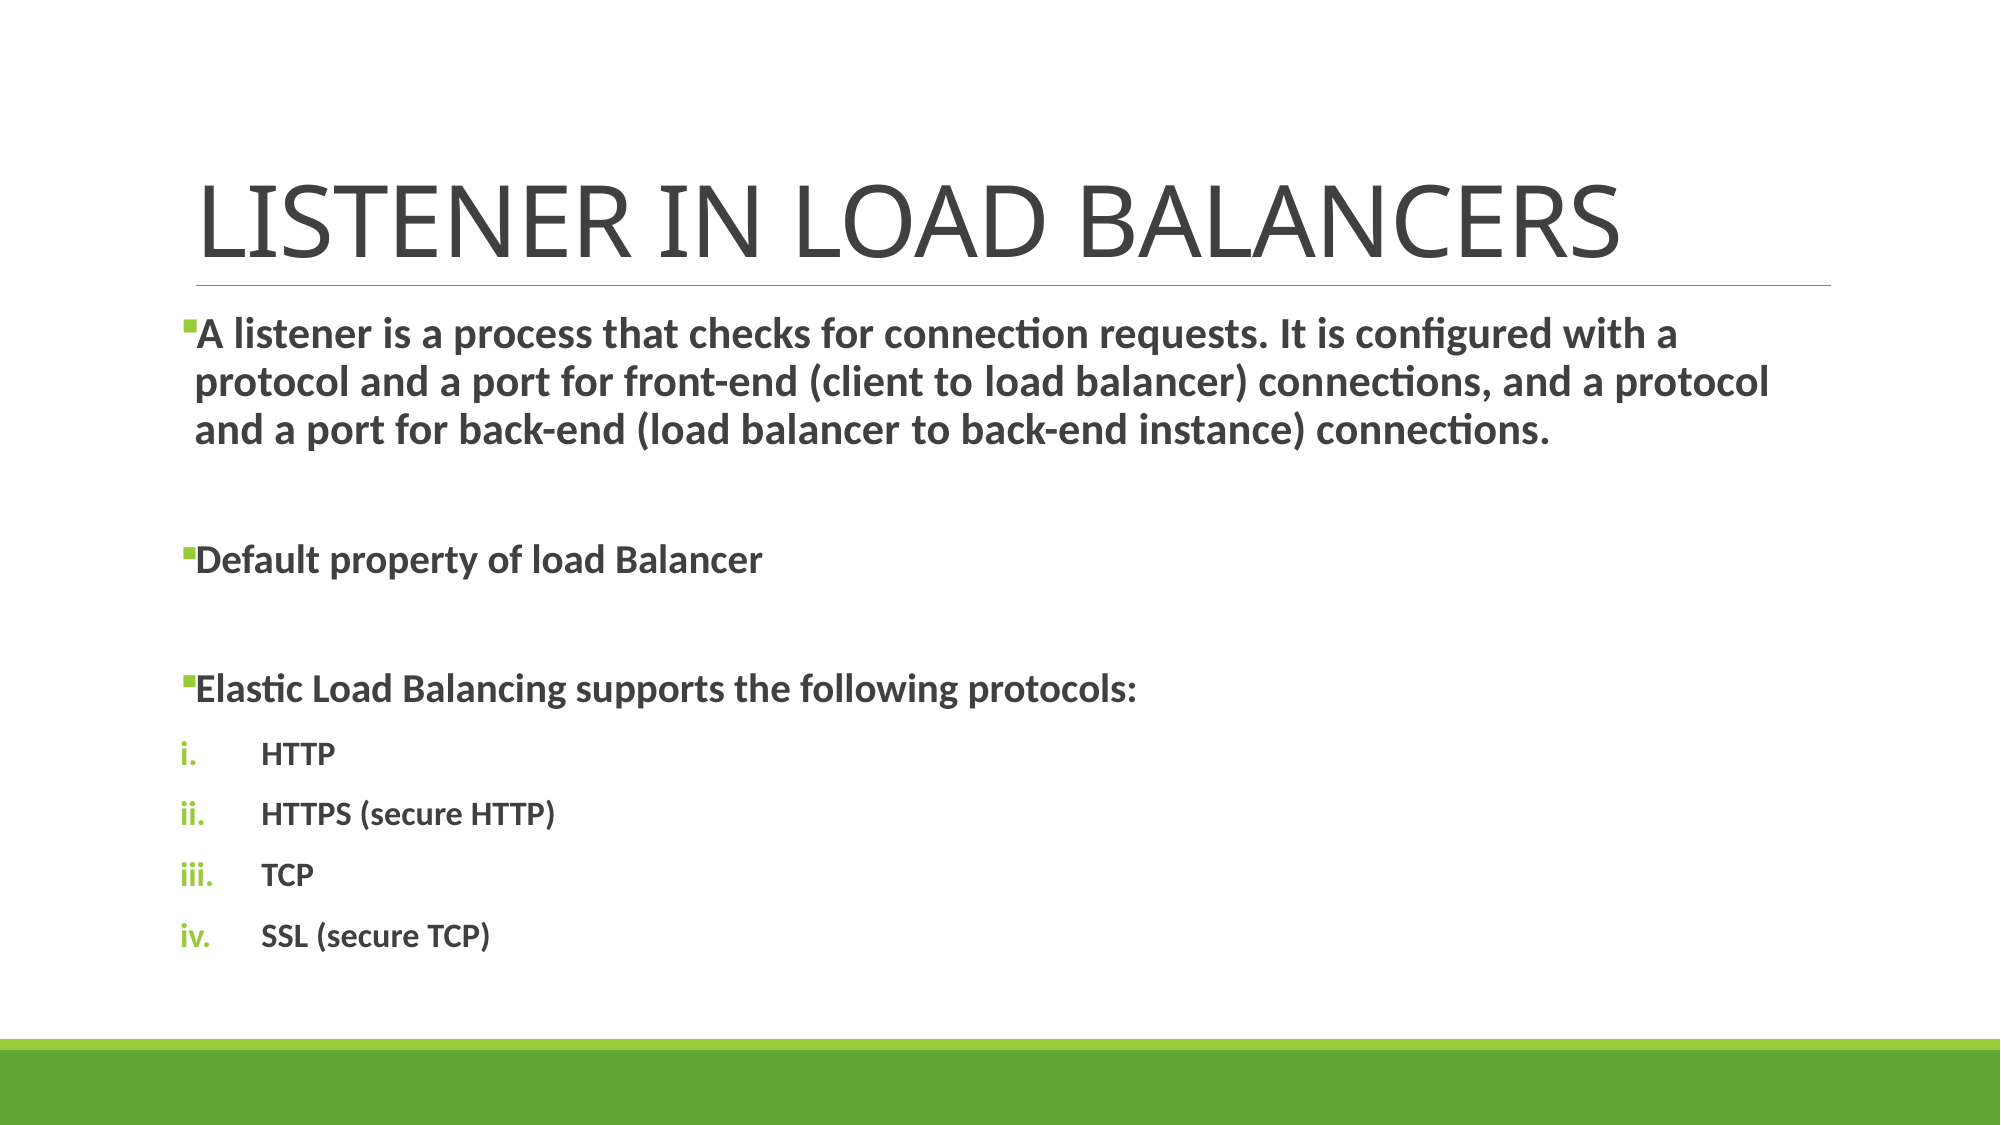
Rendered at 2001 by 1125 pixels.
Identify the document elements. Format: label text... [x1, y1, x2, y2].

list A listener is a process that checks for connection requests. It is configured with a protocol and a port for front-end (client to load balancer) connections, and a protocol and a port for back-end (load balancer to back-end instance) connections. Default property of load Balancer Elastic Load Balancing supports the following protocols: HTTP HTTPS (secure HTTP) TCP SSL (secure TCP) [180, 302, 1830, 963]
title LISTENER IN LOAD BALANCERS [180, 47, 1830, 285]
